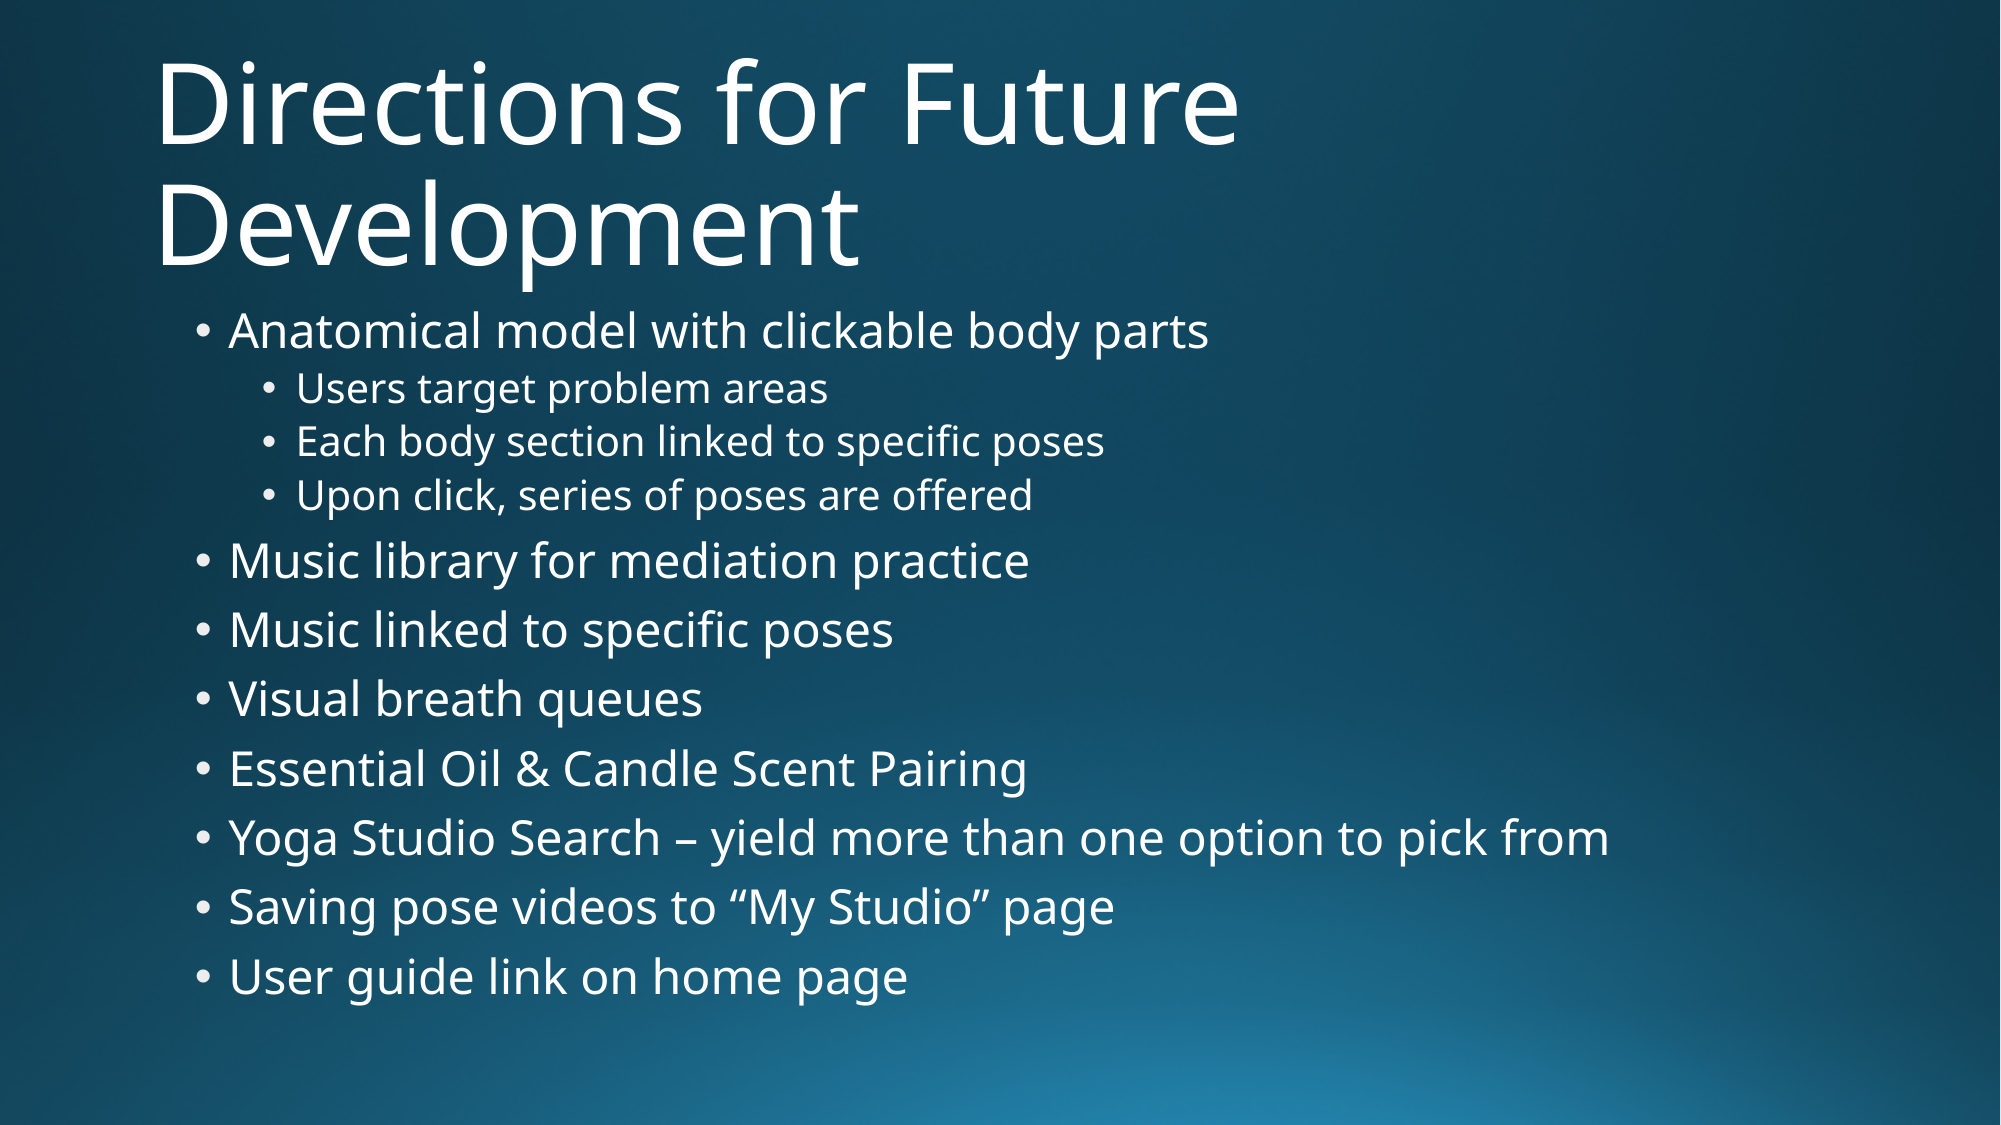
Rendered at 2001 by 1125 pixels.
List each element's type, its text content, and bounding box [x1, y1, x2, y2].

title Directions for Future Development [137, 59, 1863, 278]
list Anatomical model with clickable body parts Users target problem areas Each body section linked to specific poses Upon click, series of poses are offered Music library for mediation practice Music linked to specific poses Visual breath queues Essential Oil & Candle Scent Pairing Yoga Studio Search – yield more than one option to pick from Saving pose videos to “My Studio” page User guide link on home page [179, 299, 1863, 1014]
picture [0, 0, 2001, 1125]
